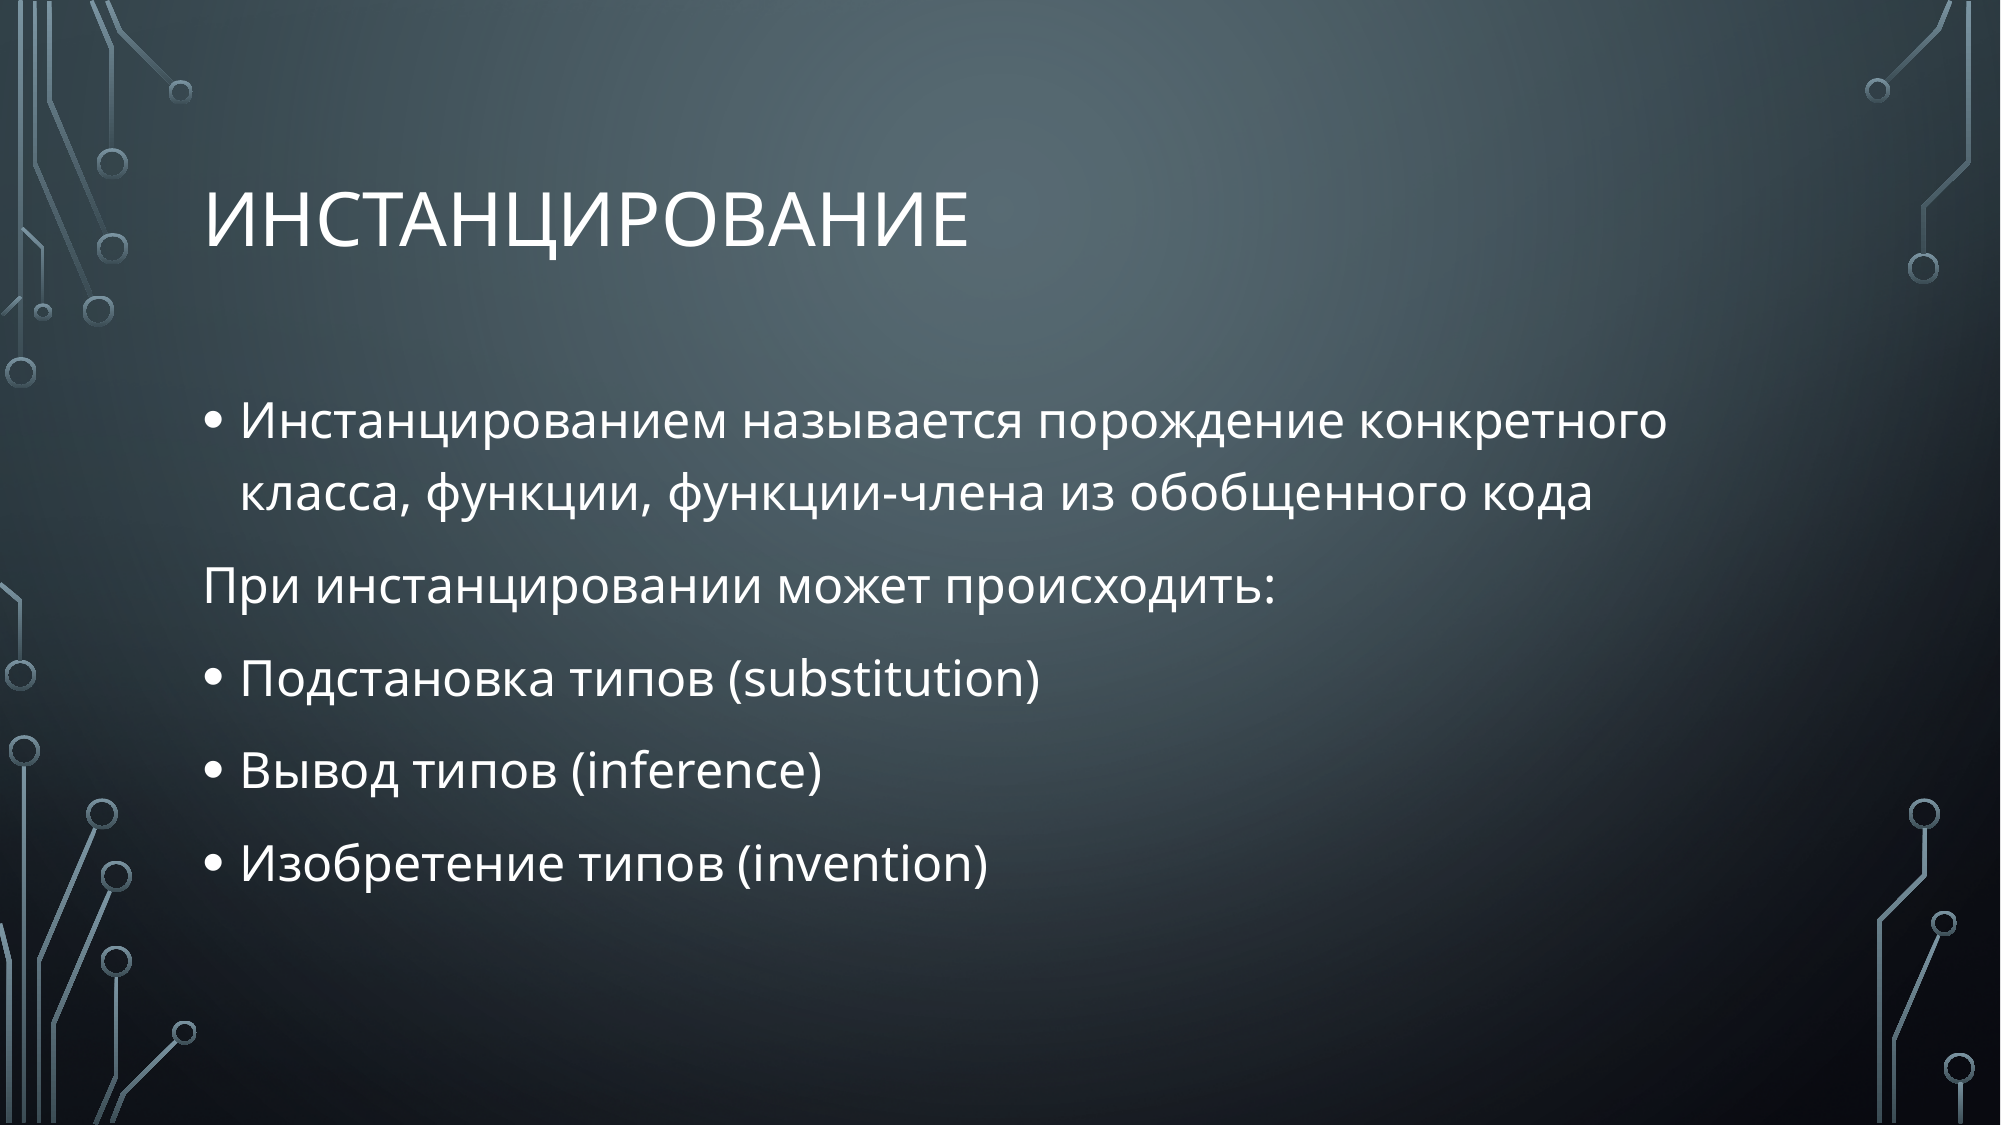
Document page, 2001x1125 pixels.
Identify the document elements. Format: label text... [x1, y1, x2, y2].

list Инстанцированием называется порождение конкретного класса, функции, функции-члена из обобщенного кода При инстанцировании может происходить: Подстановка типов (substitution) Вывод типов (inference) Изобретение типов (invention) [187, 369, 1813, 950]
title инстанцирование [187, 101, 1813, 344]
